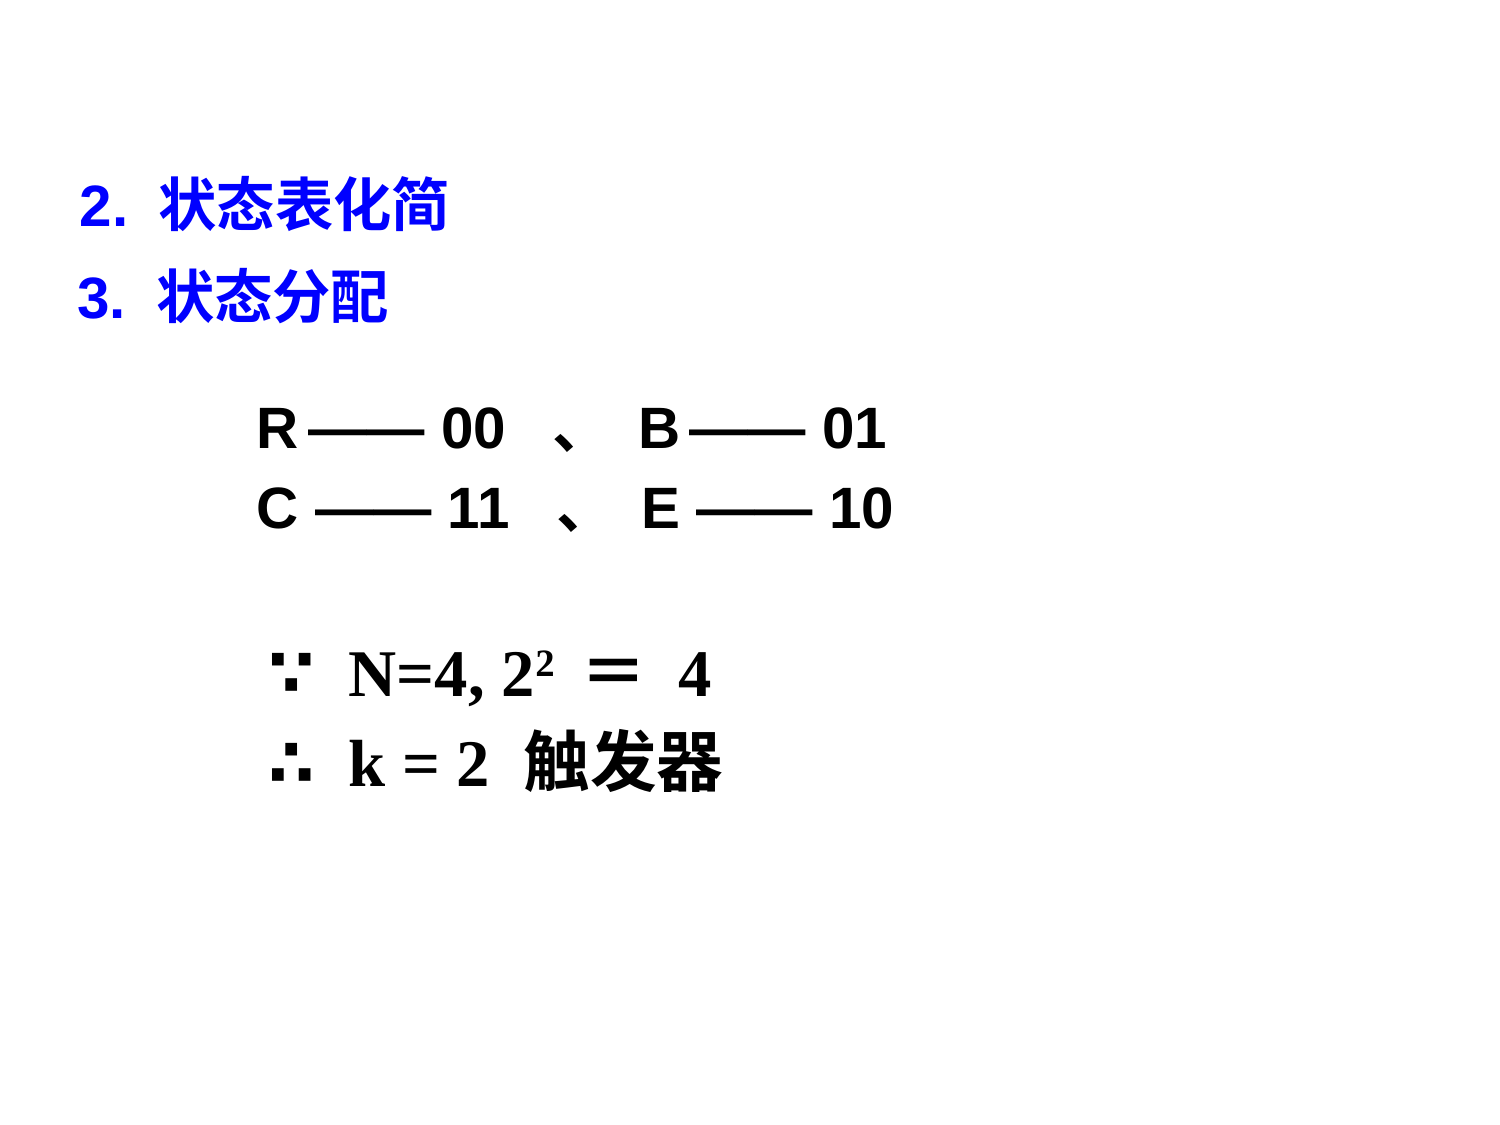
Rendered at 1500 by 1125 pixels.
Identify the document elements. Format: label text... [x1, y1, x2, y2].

text_box 3. 状态分配 [62, 252, 762, 338]
text_box 2. 状态表化简 [64, 160, 1289, 246]
text_box R —— 00 、 B —— 01 C —— 11 、 E —— 10 [242, 396, 1080, 546]
text_box ∵ N=4, 22 ＝ 4 ∴ k = 2 触发器 [253, 644, 992, 805]
